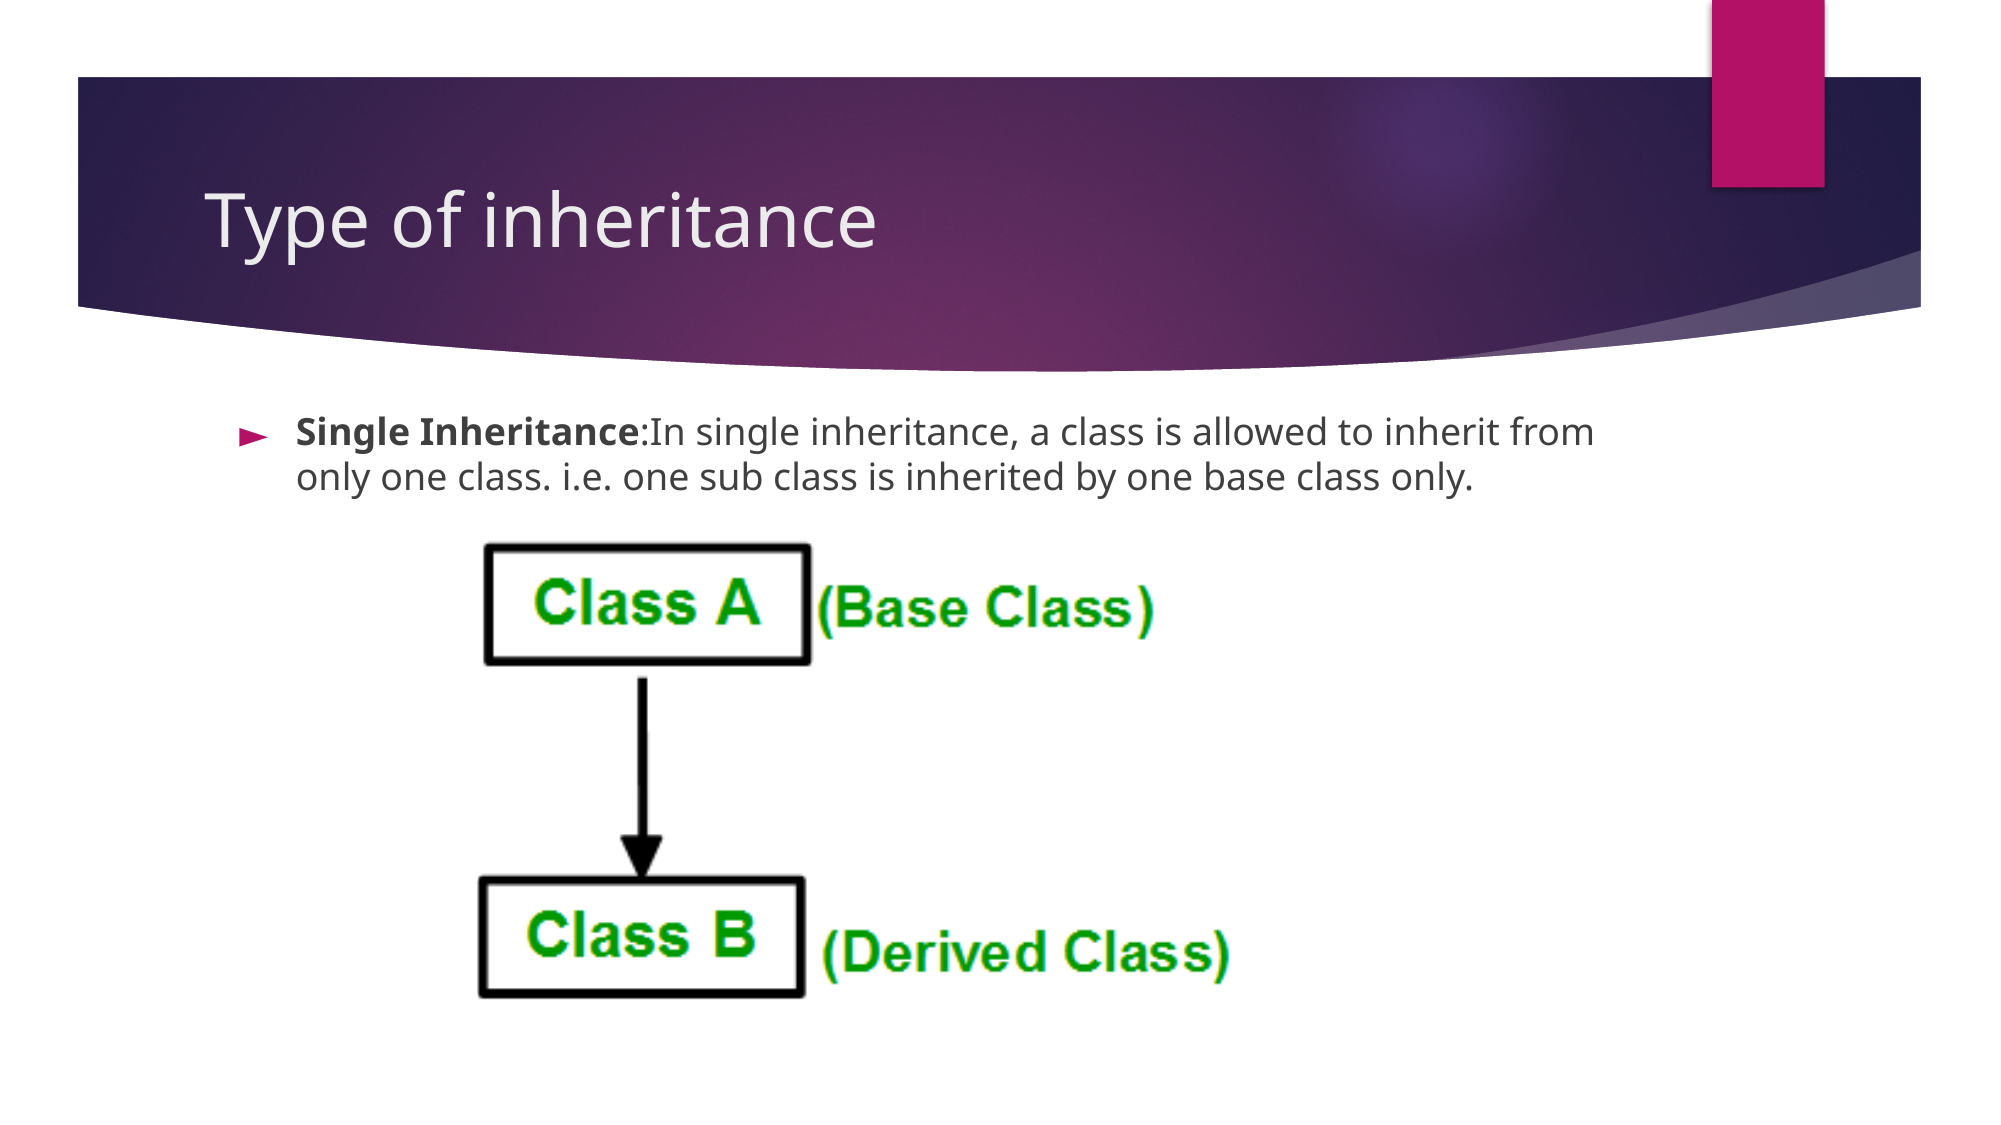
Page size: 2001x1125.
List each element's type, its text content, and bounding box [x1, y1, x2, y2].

picture [477, 525, 1244, 1009]
picture [79, 78, 1920, 371]
list Single Inheritance:In single inheritance, a class is allowed to inherit from only one class. i.e. one sub class is inherited by one base class only. [224, 400, 1673, 961]
title Type of inheritance [189, 159, 1627, 276]
